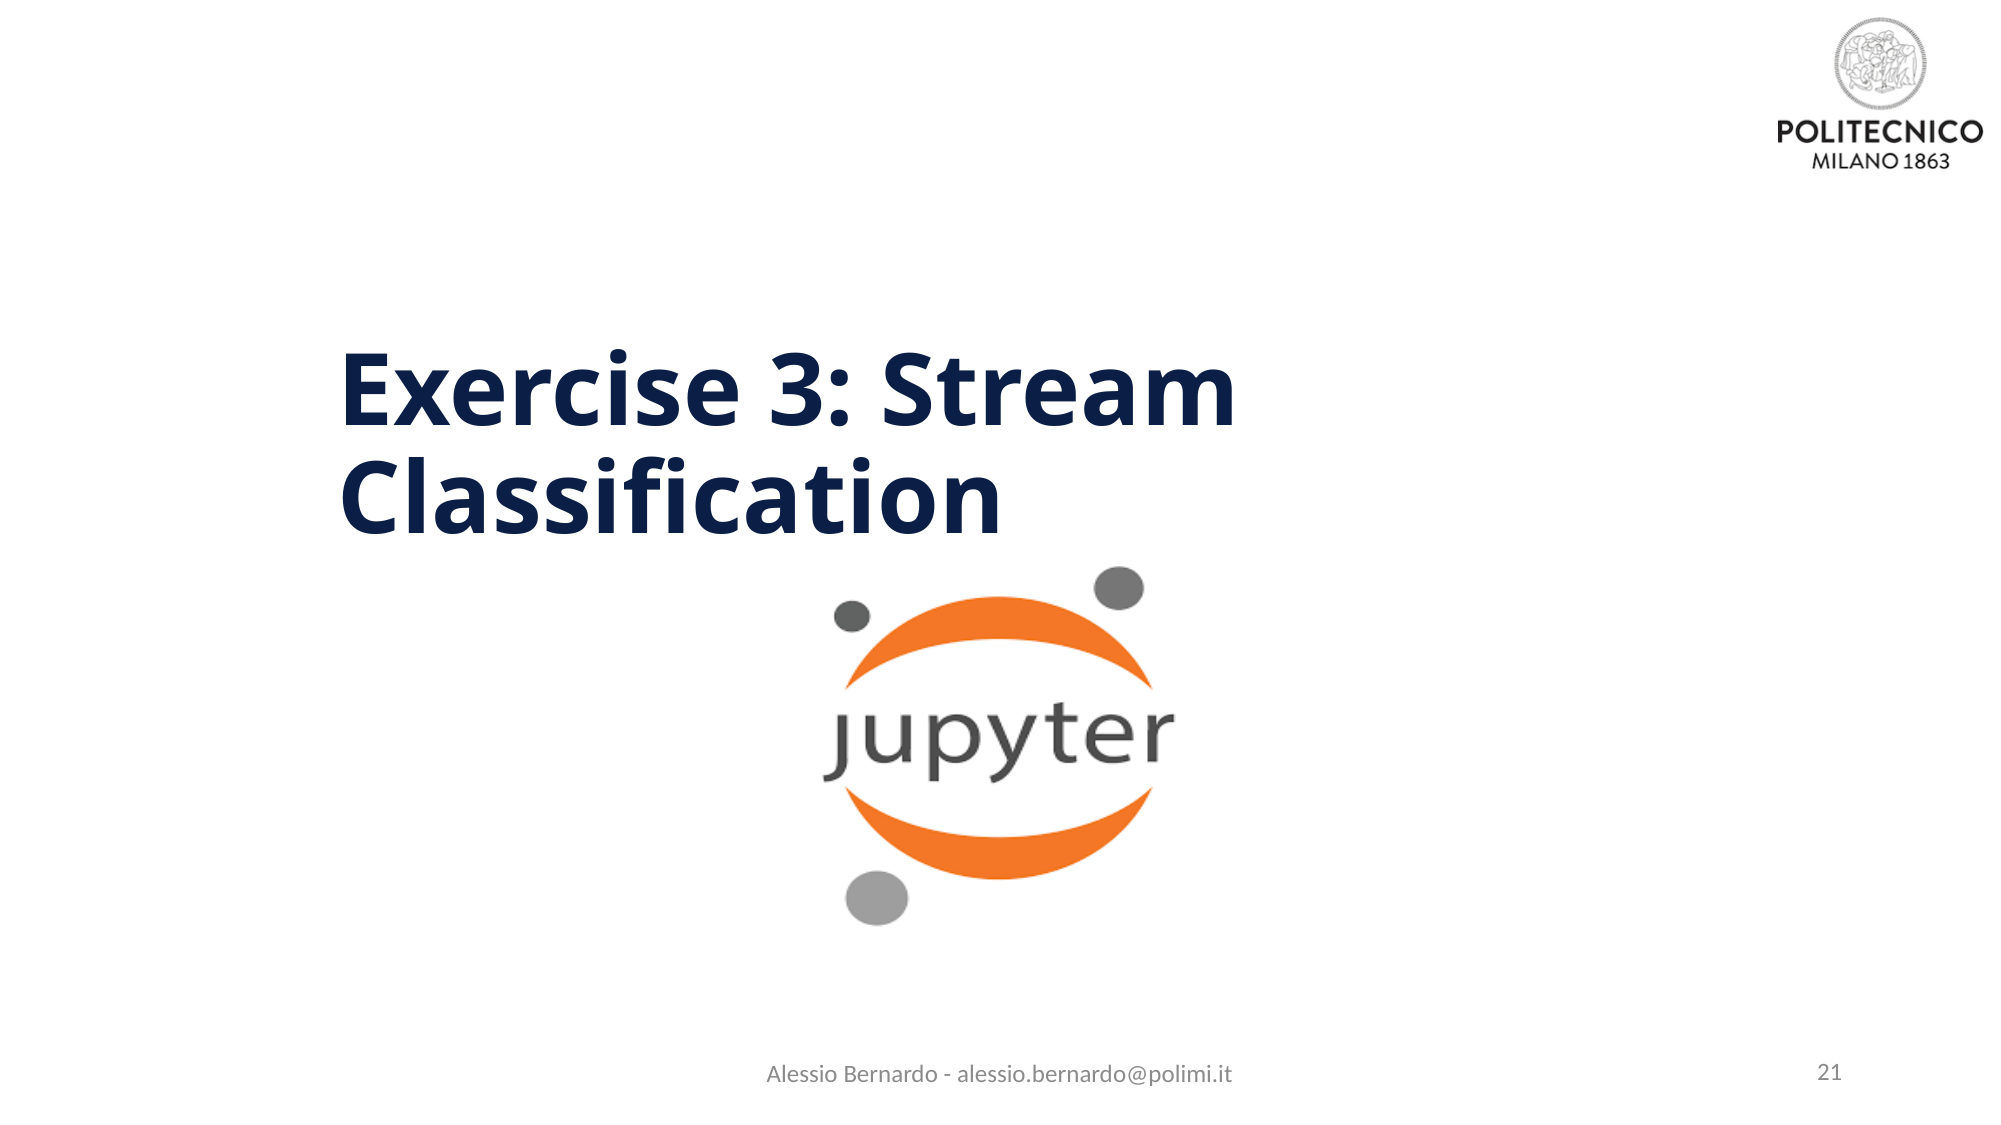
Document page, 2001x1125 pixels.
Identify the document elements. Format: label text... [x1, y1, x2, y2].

picture [1778, 17, 1984, 170]
footer Alessio Bernardo - alessio.bernardo@polimi.it [536, 1042, 1464, 1103]
picture [819, 562, 1181, 928]
slide_number 21 [1498, 1042, 1863, 1103]
title Exercise 3: Stream Classification [317, 345, 1683, 550]
